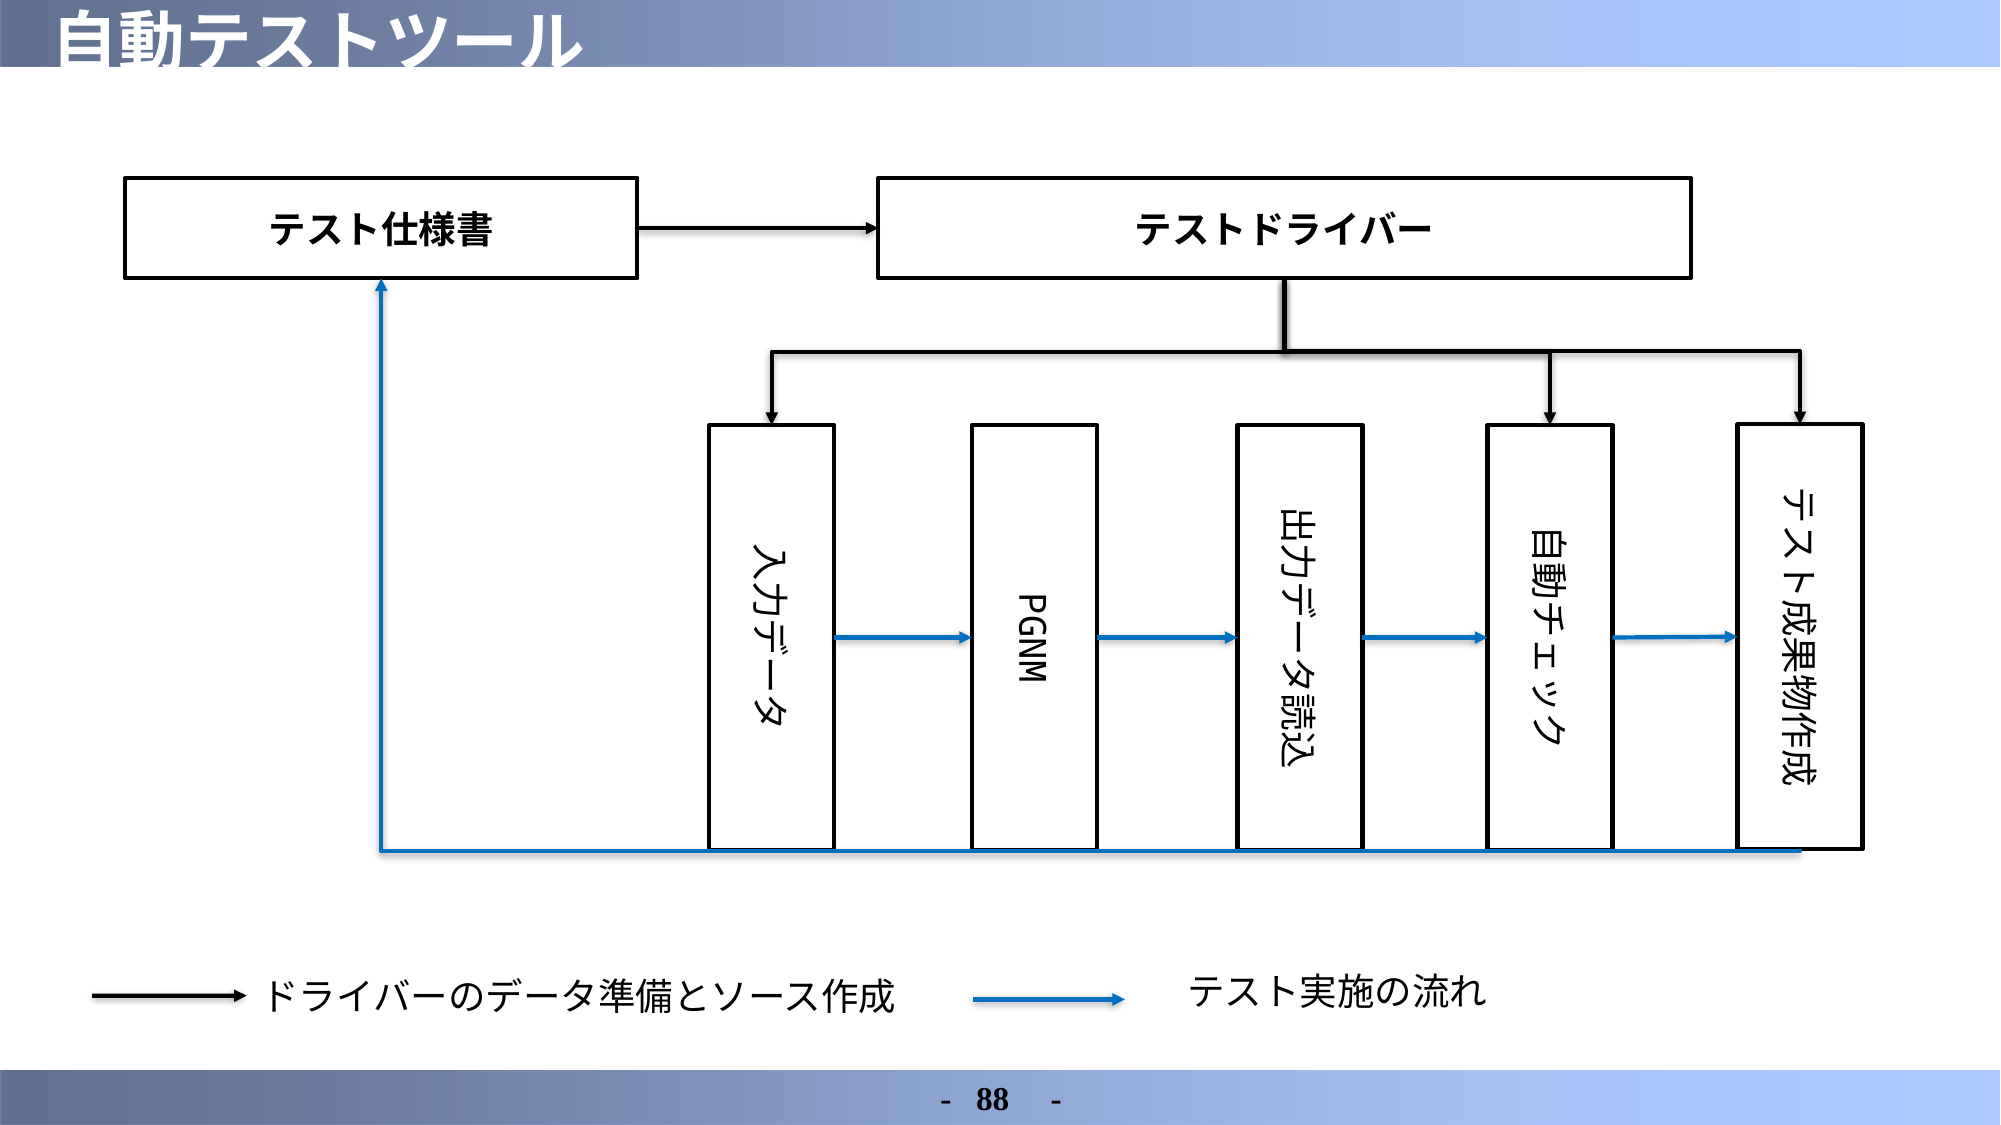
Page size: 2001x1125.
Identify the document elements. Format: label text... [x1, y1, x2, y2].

text_box 入力データ [707, 423, 799, 848]
text_box テスト仕様書 [123, 176, 639, 280]
text_box テストドライバー [1621, 176, 1693, 280]
text_box 自動チェック [1485, 617, 1615, 848]
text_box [1469, 93, 1616, 610]
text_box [1382, 218, 1491, 485]
text_box テストドライバー [1382, 176, 1464, 217]
title 自動テストツール [1382, 0, 1921, 81]
text_box テスト成果物作成 [1735, 422, 1865, 851]
text_box テスト実施の流れ [1382, 957, 1626, 1024]
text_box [804, 0, 1377, 1125]
text_box ドライバーのデータ準備とソース作成 [245, 962, 799, 1029]
title 自動テストツール [51, 0, 799, 81]
